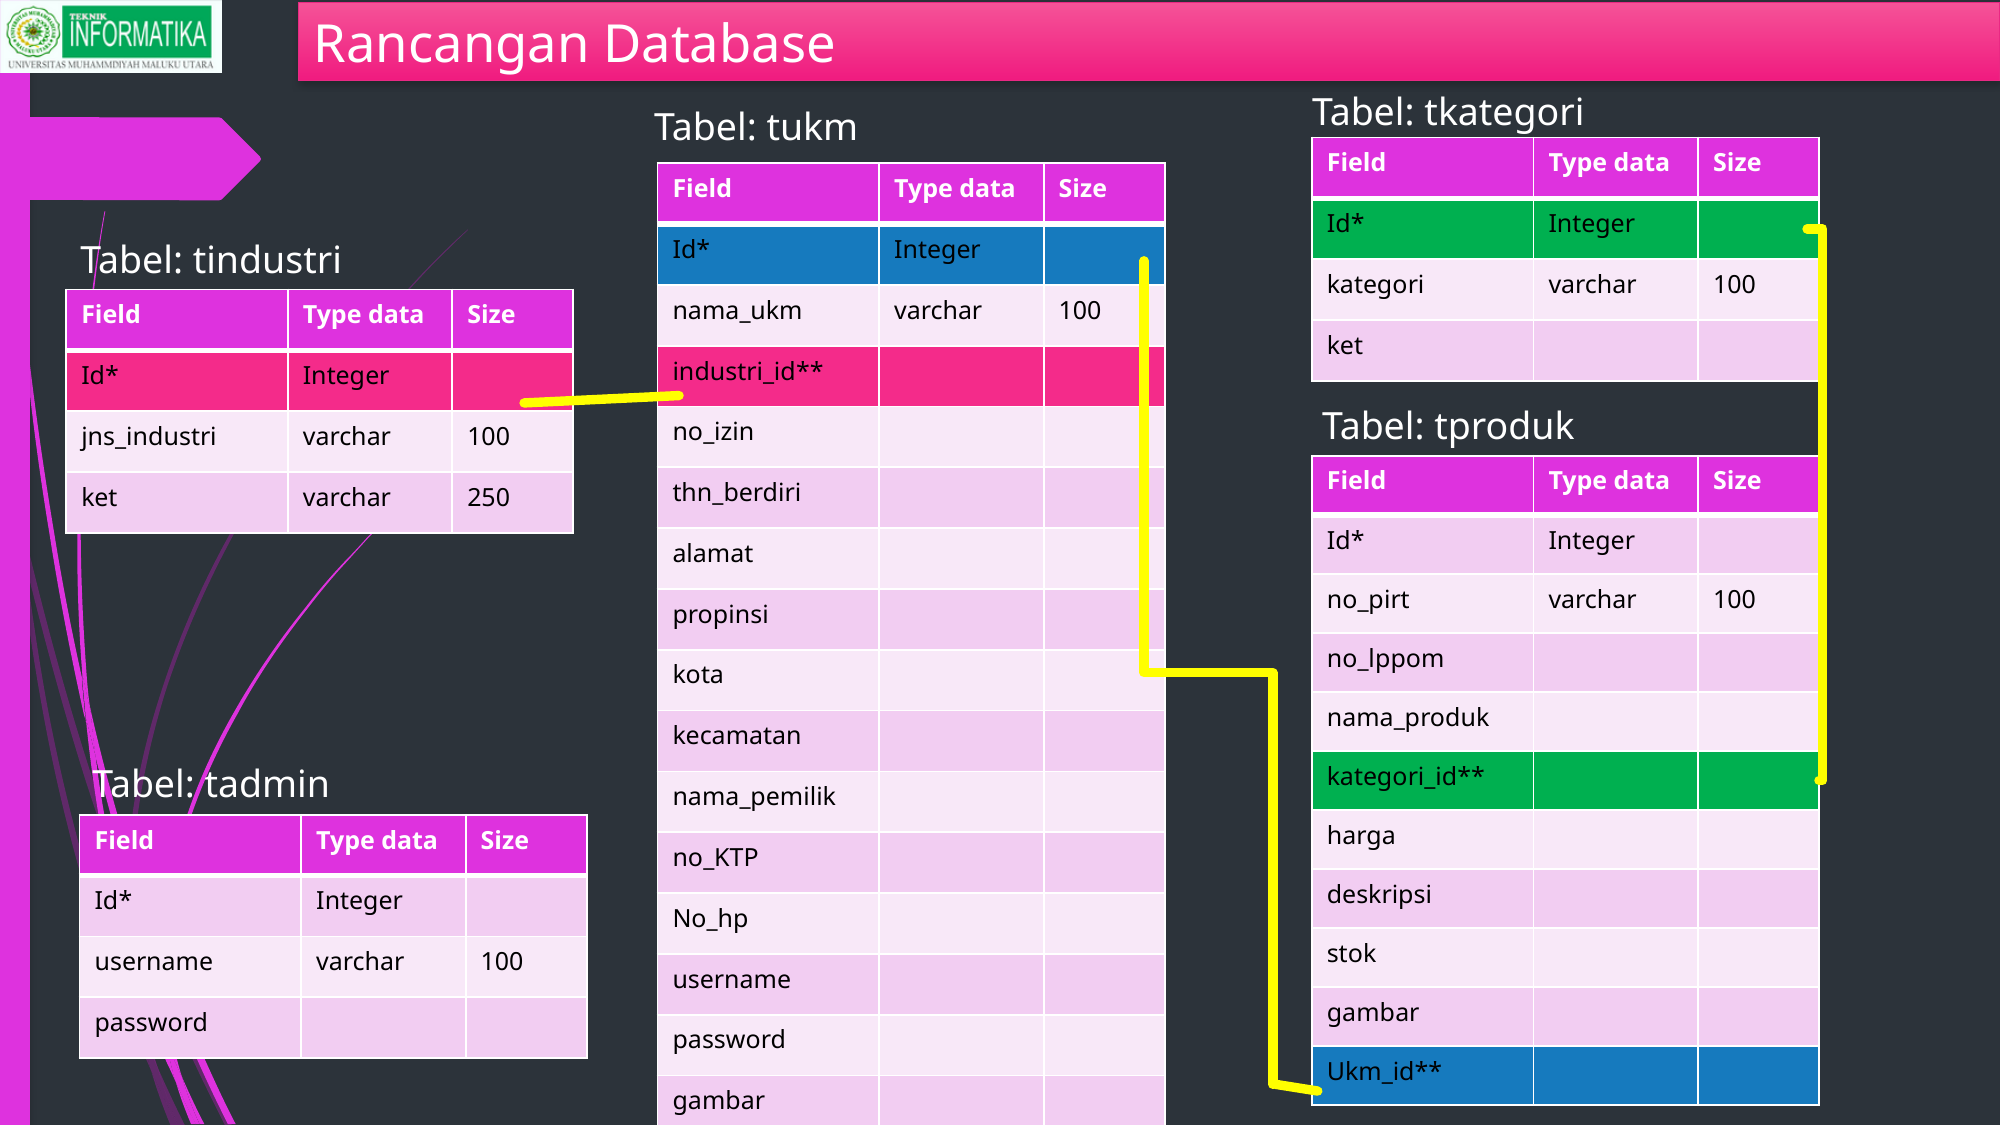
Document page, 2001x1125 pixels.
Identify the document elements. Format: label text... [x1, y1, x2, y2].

text_box Tabel: tukm [639, 95, 874, 156]
table_cell [1534, 811, 1697, 868]
table_cell [1699, 519, 1818, 573]
table_cell 100 [1699, 575, 1818, 632]
table_cell [1699, 929, 1818, 986]
table_cell varchar [289, 473, 451, 532]
table_cell [467, 878, 586, 936]
table_cell [1699, 693, 1818, 750]
table_cell nama_produk [1322, 693, 1533, 750]
table_cell ket [1322, 321, 1533, 380]
table_cell [880, 1076, 1043, 1125]
table_cell [880, 711, 1043, 771]
table_header Type data [302, 816, 465, 873]
table_header Field [67, 290, 287, 348]
table_header Type data [1534, 138, 1697, 196]
table_cell [1534, 752, 1697, 809]
table_cell no_KTP [658, 833, 878, 892]
table_cell [880, 468, 1043, 527]
table_cell stok [1322, 929, 1533, 986]
table_cell [1534, 634, 1697, 691]
text_box Tabel: tindustri [65, 228, 358, 289]
table_cell [1699, 201, 1818, 258]
table_cell industri_id** [658, 347, 878, 406]
table_cell [1045, 1016, 1138, 1075]
table_cell [1534, 693, 1697, 750]
table_cell [302, 998, 465, 1057]
table_header Type data [1534, 457, 1697, 500]
table_cell [467, 998, 586, 1057]
table_header Type data [880, 164, 1043, 221]
table_cell ket [67, 473, 287, 532]
text_box Tabel: tadmin [77, 752, 346, 813]
table_cell No_hp [658, 894, 878, 953]
table_cell 100 [467, 937, 586, 996]
table_cell username [80, 937, 300, 996]
table_cell propinsi [658, 590, 878, 649]
table_cell username [658, 955, 878, 1014]
table_cell [1045, 651, 1138, 710]
picture [0, 0, 222, 73]
table_header Field [1322, 457, 1533, 512]
table_header Field [1313, 138, 1533, 196]
table_cell Id* [80, 878, 300, 936]
table_cell [880, 651, 1043, 710]
table_cell 100 [1699, 260, 1818, 319]
title Rancangan Database [298, 2, 2000, 81]
table_cell [880, 894, 1043, 953]
table_cell Integer [880, 227, 1043, 284]
table_cell [1699, 634, 1818, 691]
table_cell Ukm_id** [1313, 1047, 1533, 1104]
table_header Field [80, 816, 300, 873]
table_cell deskripsi [1322, 870, 1533, 927]
table_cell gambar [658, 1076, 878, 1125]
table_cell [1045, 590, 1138, 649]
table_cell [1045, 407, 1138, 466]
table_cell [880, 590, 1043, 649]
table_cell password [658, 1016, 878, 1075]
table_cell [1534, 321, 1697, 380]
table_cell nama_ukm [658, 286, 878, 345]
table_cell Integer [1534, 518, 1697, 573]
table_cell Id* [658, 227, 878, 284]
table_cell [1045, 529, 1138, 588]
table_cell [880, 347, 1043, 406]
table_cell kecamatan [658, 711, 878, 771]
table_cell varchar [302, 937, 465, 996]
table_cell [880, 407, 1043, 466]
table_cell [1534, 929, 1697, 986]
table_cell [1045, 468, 1138, 527]
table_cell kategori [1319, 260, 1533, 319]
table_header Type data [289, 290, 451, 348]
table_header Field [658, 164, 878, 221]
table_cell Id* [1313, 201, 1533, 258]
table_cell [1534, 988, 1697, 1045]
table_cell thn_berdiri [658, 468, 878, 527]
table_cell no_izin [658, 407, 878, 466]
table_cell password [80, 998, 300, 1057]
table_cell alamat [658, 529, 878, 588]
table_cell Integer [289, 353, 451, 410]
table_cell varchar [289, 412, 451, 471]
table_cell [880, 529, 1043, 588]
table_cell [1699, 321, 1818, 380]
table_cell [1045, 894, 1138, 953]
table_cell Integer [302, 878, 465, 936]
table_cell [1045, 955, 1138, 1014]
table_cell [453, 353, 572, 410]
text_box Tabel: tproduk [1322, 394, 1590, 455]
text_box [1537, 498, 2000, 511]
table_cell nama_pemilik [658, 772, 878, 831]
table_cell [1534, 1047, 1697, 1104]
table_cell [1699, 811, 1818, 868]
table_cell [1045, 833, 1138, 892]
table_cell 250 [453, 473, 572, 532]
table_cell [1699, 870, 1818, 927]
table_cell [1045, 772, 1138, 831]
table_cell [1045, 1076, 1164, 1125]
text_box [1143, 260, 1319, 1092]
table_cell [1534, 870, 1697, 927]
table_cell [880, 955, 1043, 1014]
table_cell kota [658, 651, 878, 710]
table_header Size [453, 290, 572, 348]
table_header Size [467, 816, 586, 873]
table_cell harga [1322, 811, 1533, 868]
table_cell varchar [880, 286, 1043, 345]
table_cell no_lppom [1322, 634, 1533, 691]
table_cell 100 [453, 412, 572, 471]
table_cell [880, 833, 1043, 892]
table_cell [1045, 711, 1138, 771]
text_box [523, 395, 680, 404]
table_cell [1045, 347, 1138, 406]
table_header Size [1699, 457, 1818, 497]
table_cell [1699, 1047, 1818, 1104]
table_cell [1699, 988, 1818, 1045]
table_cell [1045, 227, 1164, 284]
table_cell [1699, 752, 1818, 809]
table_cell [880, 1016, 1043, 1075]
table_cell no_pirt [1322, 575, 1533, 632]
text_box Tabel: tkategori [1297, 80, 1600, 141]
table_cell varchar [1534, 575, 1697, 632]
table_cell gambar [1322, 988, 1533, 1045]
table_cell [880, 772, 1043, 831]
table_cell Integer [1534, 201, 1697, 258]
table_cell varchar [1534, 260, 1697, 319]
table_cell Id* [67, 353, 287, 410]
table_header Size [1045, 164, 1164, 221]
table_cell jns_industri [67, 412, 287, 471]
table_cell 100 [1045, 286, 1138, 345]
table_cell kategori_id** [1322, 752, 1533, 809]
table_header Size [1699, 138, 1818, 196]
table_cell Id* [1322, 518, 1533, 573]
